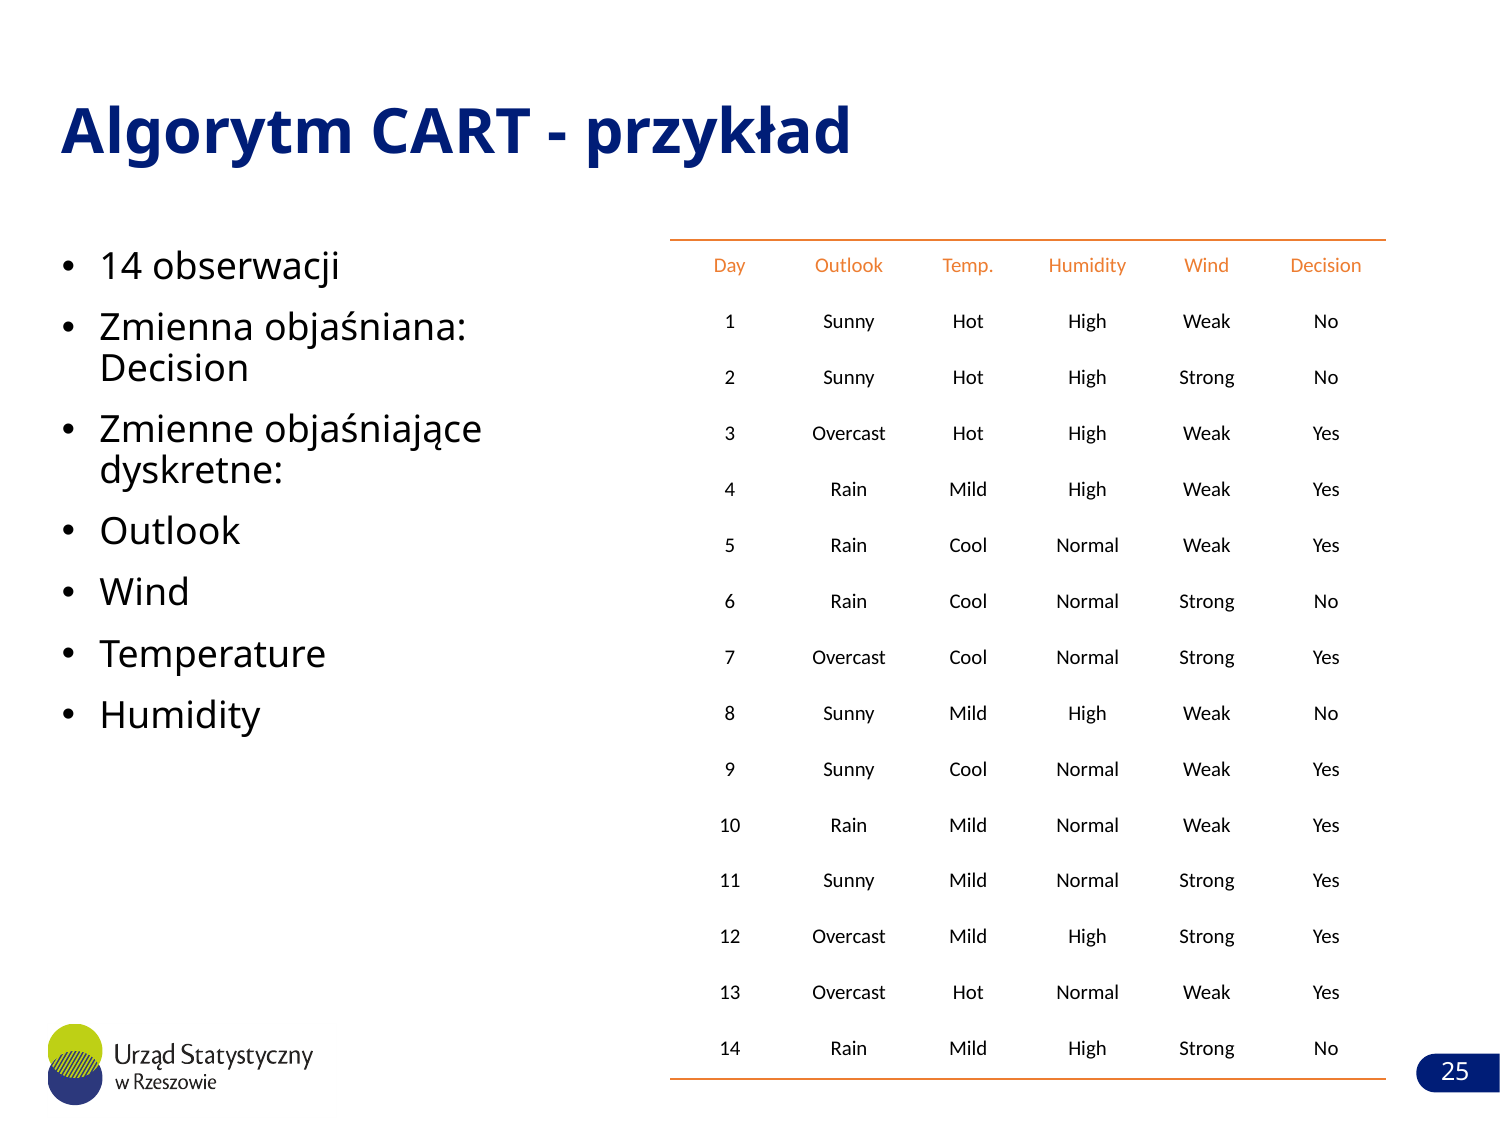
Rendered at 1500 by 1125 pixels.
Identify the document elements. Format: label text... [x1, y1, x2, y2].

table_cell High [1028, 352, 1147, 408]
table_cell Weak [1147, 296, 1267, 352]
table_cell Strong [1147, 352, 1267, 408]
table_cell Normal [1028, 855, 1147, 911]
table_cell Normal [1028, 799, 1147, 855]
table_cell Sunny [789, 687, 909, 743]
table_cell High [1028, 463, 1147, 519]
table_cell Cool [909, 575, 1028, 631]
table_cell Strong [1147, 1023, 1267, 1078]
table_cell Yes [1267, 631, 1386, 687]
table_cell Sunny [789, 352, 909, 408]
table_cell No [1267, 575, 1386, 631]
table_cell Cool [909, 743, 1028, 799]
table_cell High [1028, 408, 1147, 463]
table_cell No [1267, 352, 1386, 408]
table_cell Normal [1028, 575, 1147, 631]
table_cell Hot [909, 296, 1028, 352]
table_cell 12 [670, 911, 789, 967]
table_cell Normal [1028, 519, 1147, 575]
table_cell Yes [1267, 855, 1386, 911]
table_header Outlook [789, 241, 909, 296]
table_cell Rain [789, 463, 909, 519]
table_cell Strong [1147, 631, 1267, 687]
table_cell Overcast [789, 967, 909, 1023]
table_cell Mild [909, 799, 1028, 855]
table_cell Sunny [789, 296, 909, 352]
table_cell Mild [909, 687, 1028, 743]
table_cell Normal [1028, 967, 1147, 1023]
table_cell Yes [1267, 463, 1386, 519]
table_cell Yes [1267, 519, 1386, 575]
table_cell 8 [670, 687, 789, 743]
table_cell Cool [909, 631, 1028, 687]
table_cell Strong [1147, 575, 1267, 631]
table_cell 6 [670, 575, 789, 631]
table_cell Weak [1147, 687, 1267, 743]
table_cell Yes [1267, 967, 1386, 1023]
table_header Day [670, 241, 789, 296]
table_cell Weak [1147, 408, 1267, 463]
table_cell High [1028, 687, 1147, 743]
table_cell Yes [1267, 799, 1386, 855]
table_header Decision [1267, 241, 1386, 296]
table_cell Normal [1028, 743, 1147, 799]
table_cell Strong [1147, 911, 1267, 967]
table_cell Mild [909, 1023, 1028, 1078]
table_cell High [1028, 296, 1147, 352]
table_cell 9 [670, 743, 789, 799]
table_cell 3 [670, 408, 789, 463]
table_cell Cool [909, 519, 1028, 575]
table_cell Sunny [789, 855, 909, 911]
table_cell Hot [909, 408, 1028, 463]
table_cell Rain [789, 519, 909, 575]
table_cell No [1267, 1023, 1386, 1078]
table_header Temp. [909, 241, 1028, 296]
title Algorytm CART - przykład [46, 59, 1460, 207]
table_cell No [1267, 296, 1386, 352]
table_cell Overcast [789, 911, 909, 967]
table_cell Mild [909, 463, 1028, 519]
table_cell No [1267, 687, 1386, 743]
table_cell 1 [670, 296, 789, 352]
table_cell 14 [670, 1023, 789, 1078]
table_cell 5 [670, 519, 789, 575]
list 14 obserwacji Zmienna objaśniana: Decision Zmienne objaśniające dyskretne: Outlook Wind Temperature Humidity [46, 239, 596, 972]
table_cell Sunny [789, 743, 909, 799]
table_cell Mild [909, 911, 1028, 967]
table_cell 2 [670, 352, 789, 408]
table_cell High [1028, 911, 1147, 967]
table_cell Hot [909, 352, 1028, 408]
table_cell Yes [1267, 743, 1386, 799]
table_header Wind [1147, 241, 1267, 296]
table_cell High [1028, 1023, 1147, 1078]
table_cell 4 [670, 463, 789, 519]
table_cell Hot [909, 967, 1028, 1023]
table_cell 7 [670, 631, 789, 687]
table_cell Strong [1147, 855, 1267, 911]
table_header Humidity [1028, 241, 1147, 296]
table_cell 11 [670, 855, 789, 911]
table_cell Weak [1147, 967, 1267, 1023]
table_cell Weak [1147, 463, 1267, 519]
table_cell 10 [670, 799, 789, 855]
table_cell Weak [1147, 799, 1267, 855]
table_cell Overcast [789, 408, 909, 463]
table_cell Rain [789, 799, 909, 855]
table_cell Weak [1147, 519, 1267, 575]
table_cell Weak [1147, 743, 1267, 799]
table_cell Yes [1267, 911, 1386, 967]
table_cell Rain [789, 575, 909, 631]
table_cell Overcast [789, 631, 909, 687]
table_cell 13 [670, 967, 789, 1023]
table_cell Yes [1267, 408, 1386, 463]
table_cell Rain [789, 1023, 909, 1078]
table_cell Mild [909, 855, 1028, 911]
table_cell Normal [1028, 631, 1147, 687]
slide_number 25 [1059, 1042, 1485, 1103]
